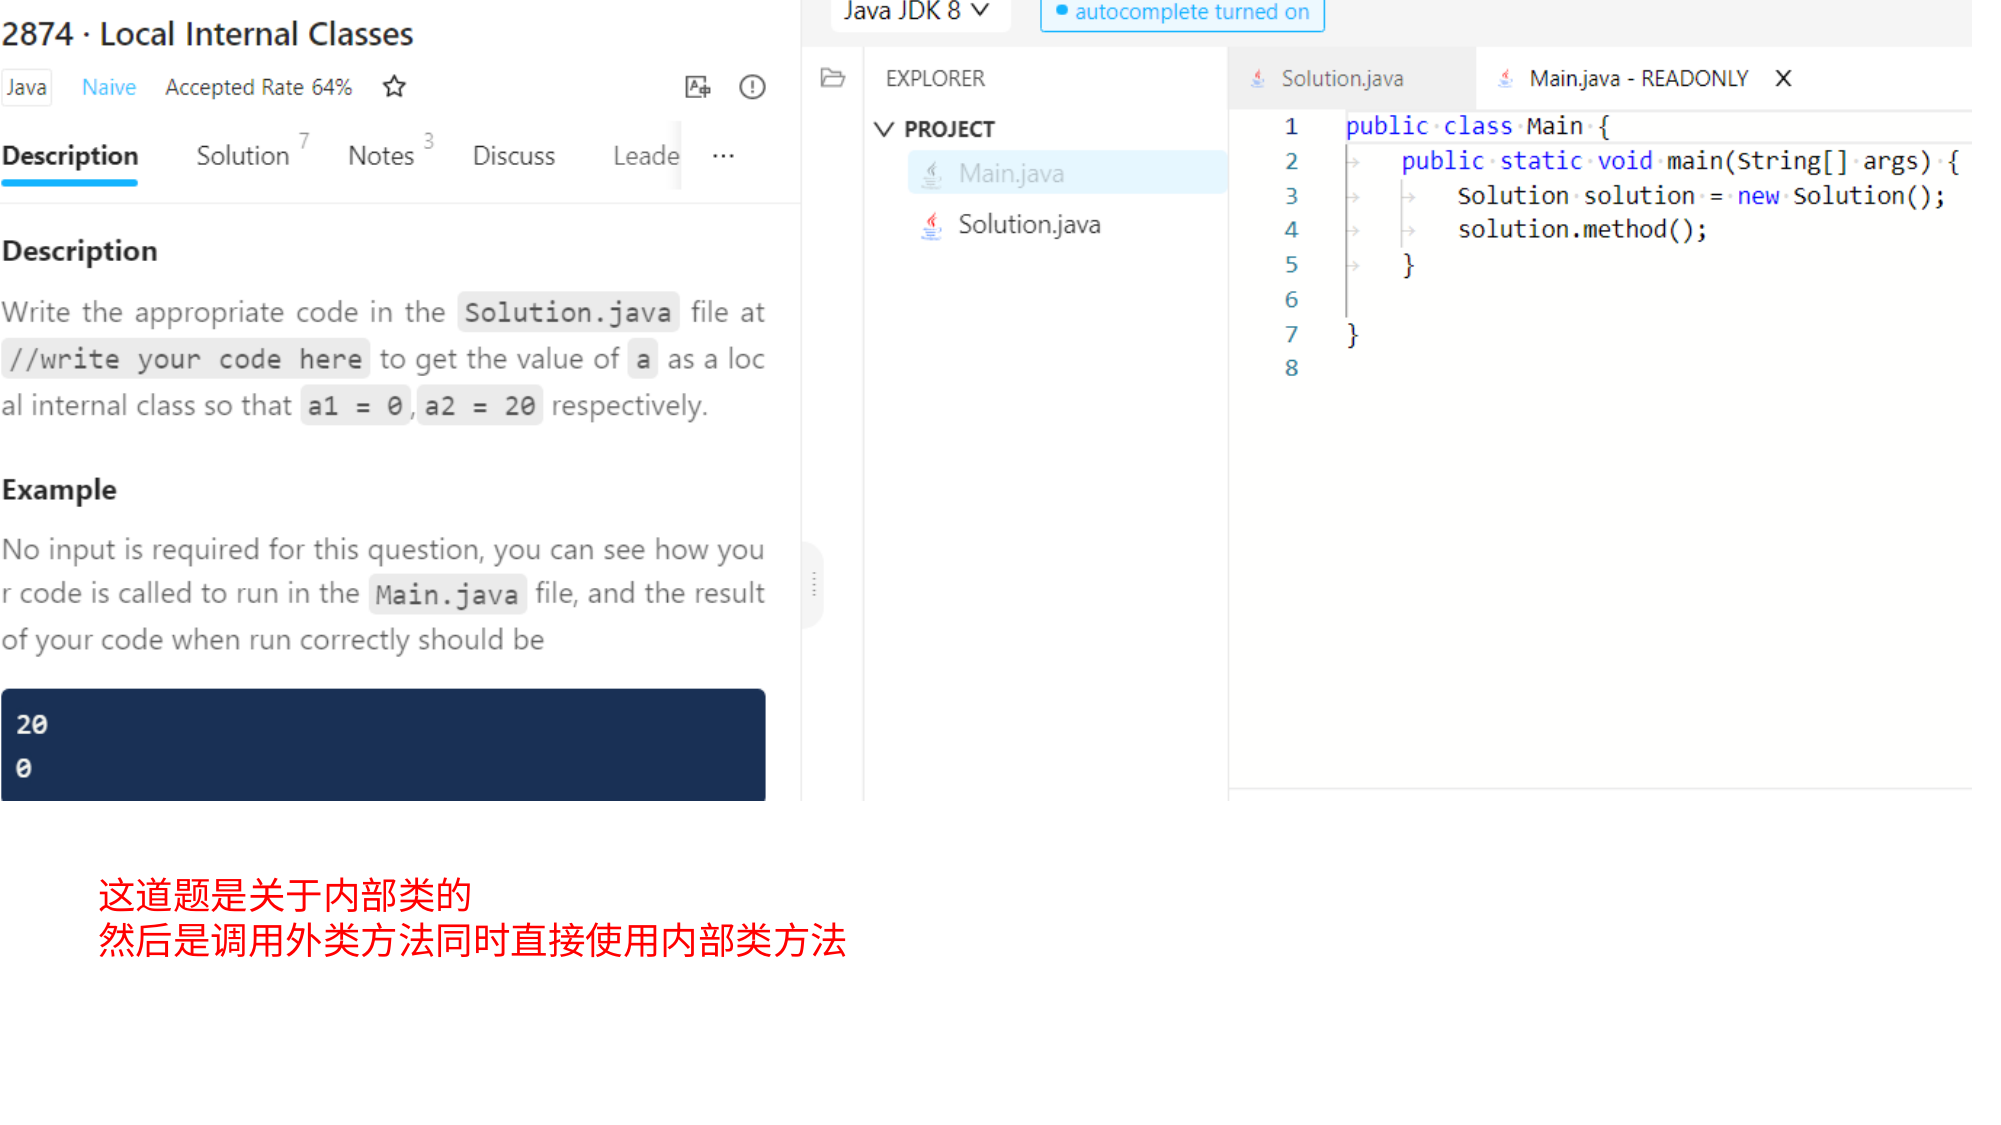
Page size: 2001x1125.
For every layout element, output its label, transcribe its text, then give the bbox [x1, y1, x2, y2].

text_box 这道题是关于内部类的 然后是调用外类方法同时直接使用内部类方法 [83, 864, 1306, 970]
picture [0, 0, 1972, 801]
